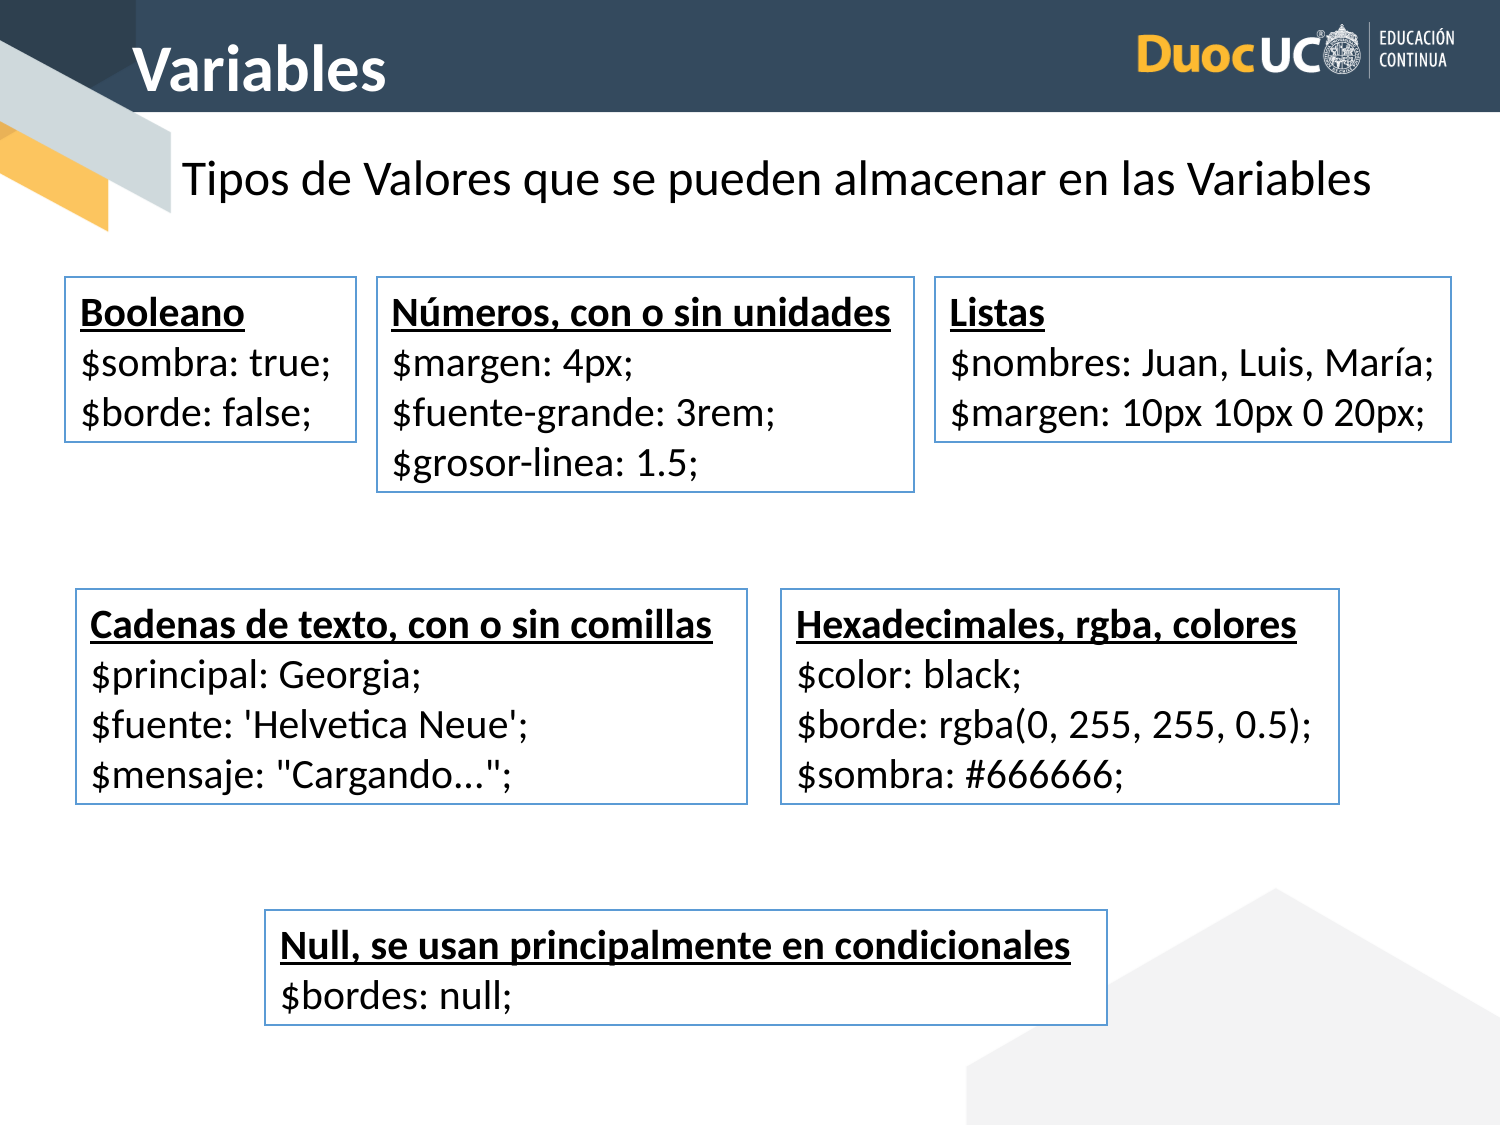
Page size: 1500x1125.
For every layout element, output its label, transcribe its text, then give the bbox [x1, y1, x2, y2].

text_box Null, se usan principalmente en condicionales $bordes: null; [264, 909, 1108, 1026]
text_box Hexadecimales, rgba, colores $color: black; $borde: rgba(0, 255, 255, 0.5); $sombra: #666666; [780, 588, 1340, 805]
text_box Tipos de Valores que se pueden almacenar en las Variables [167, 137, 1402, 213]
picture [0, 0, 1500, 1125]
text_box Cadenas de texto, con o sin comillas $principal: Georgia; $fuente: 'Helvetica Neue'; $mensaje: "Cargando..."; [75, 588, 748, 805]
text_box Booleano $sombra: true; $borde: false; [64, 276, 357, 443]
text_box Listas $nombres: Juan, Luis, María; $margen: 10px 10px 0 20px; [934, 276, 1452, 443]
text_box Variables [118, 17, 750, 113]
text_box Números, con o sin unidades $margen: 4px; $fuente-grande: 3rem; $grosor-linea: 1.5; [376, 276, 915, 493]
